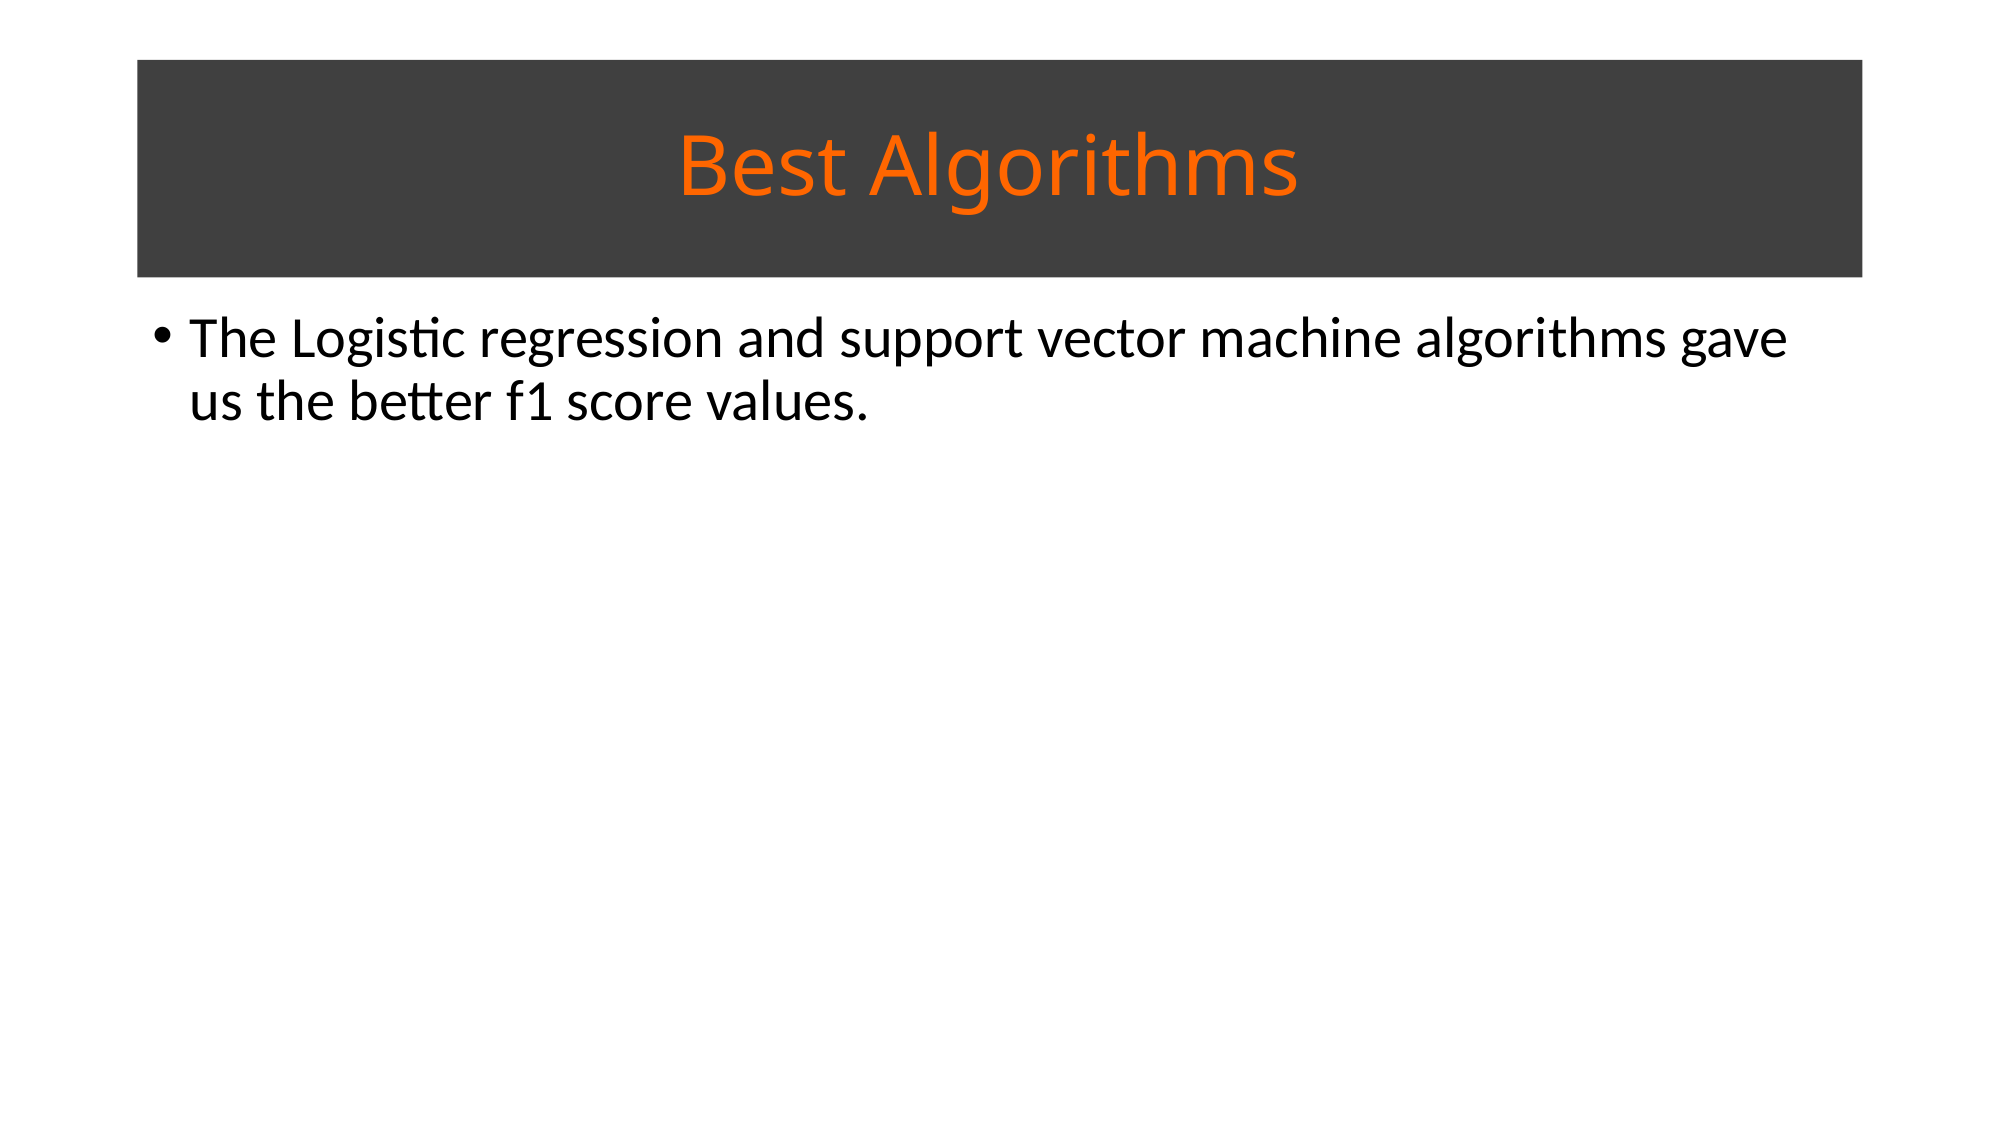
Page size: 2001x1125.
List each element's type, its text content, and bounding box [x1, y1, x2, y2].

title Best Algorithms [137, 59, 1863, 278]
list The Logistic regression and support vector machine algorithms gave us the better f1 score values. [137, 299, 1863, 1014]
